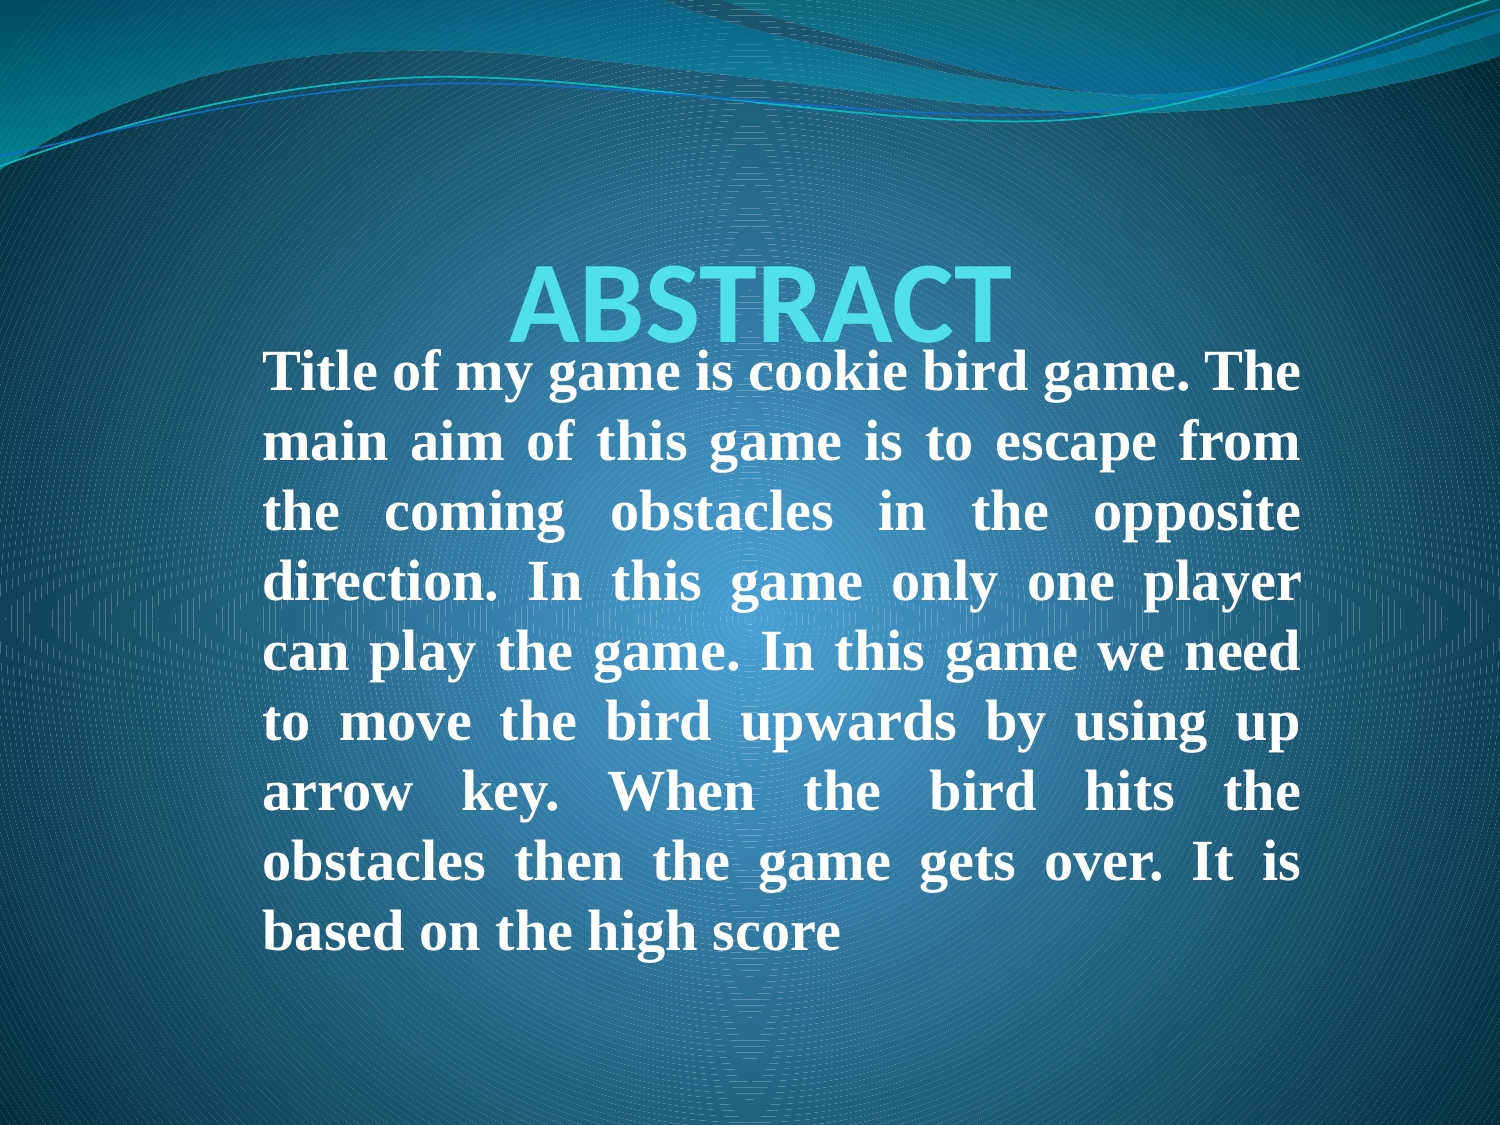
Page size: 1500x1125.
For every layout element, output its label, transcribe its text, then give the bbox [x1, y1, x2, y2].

subtitle Title of my game is cookie bird game. The main aim of this game is to escape from the coming obstacles in the opposite direction. In this game only one player can play the game. In this game we need to move the bird upwards by using up arrow key. When the bird hits the obstacles then the game gets over. It is based on the high score [262, 324, 1313, 613]
title ABSTRACT [125, 125, 1400, 367]
